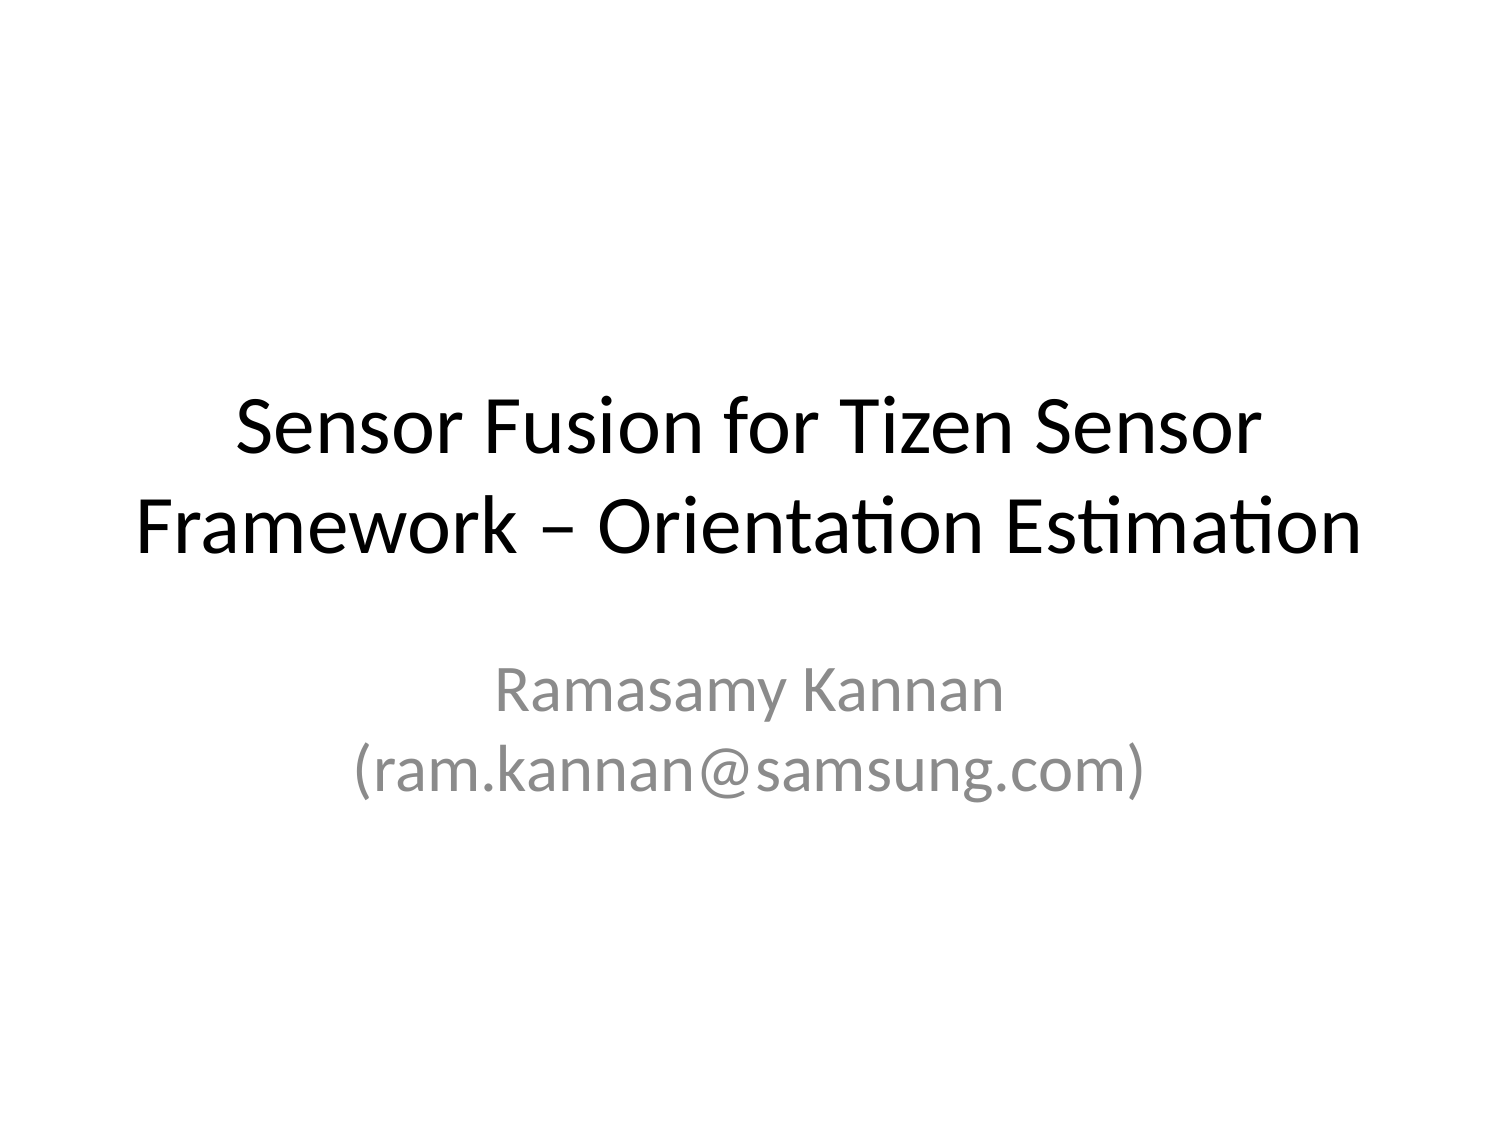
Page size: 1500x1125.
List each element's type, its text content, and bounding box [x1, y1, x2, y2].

subtitle Ramasamy Kannan (ram.kannan@samsung.com) [225, 637, 1275, 925]
title Sensor Fusion for Tizen Sensor Framework – Orientation Estimation [112, 349, 1388, 591]
